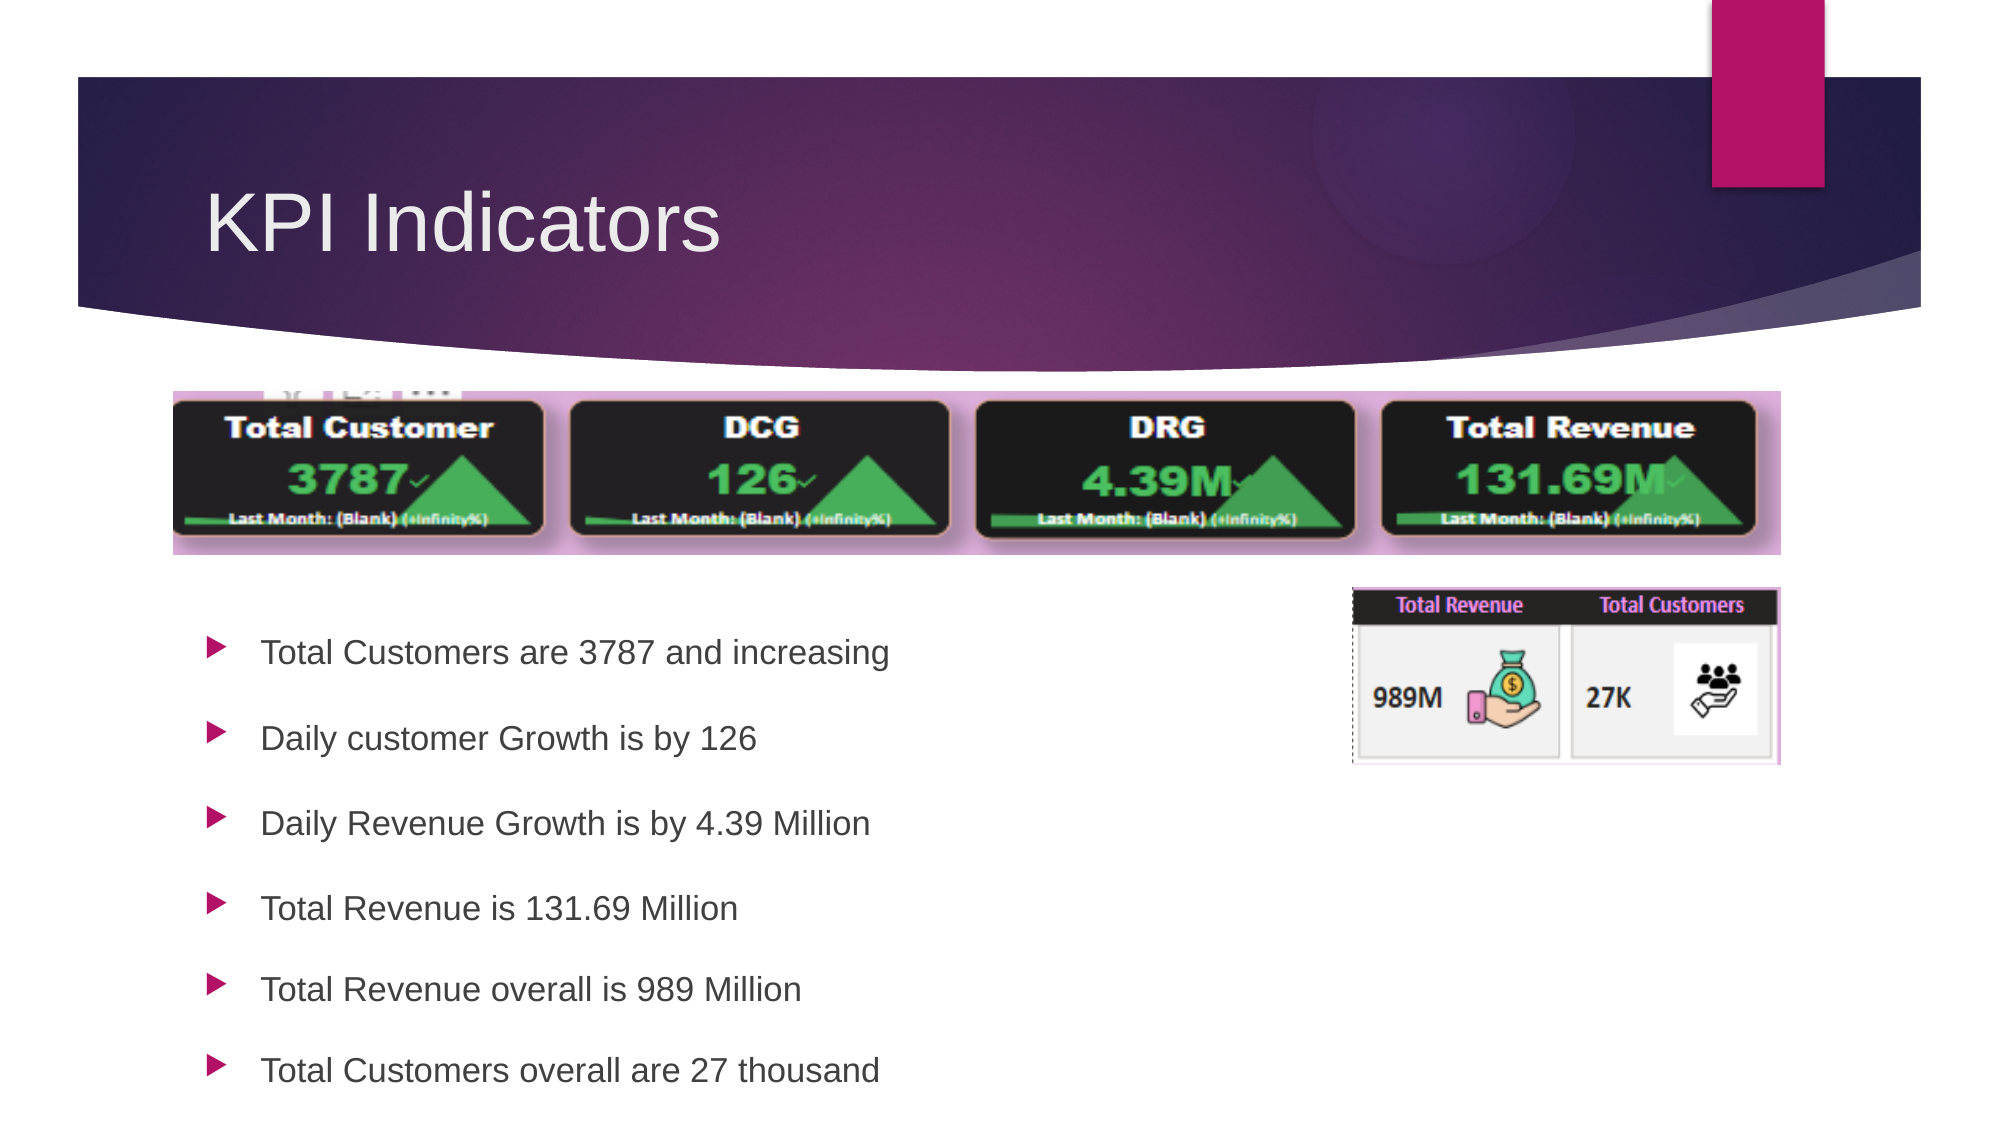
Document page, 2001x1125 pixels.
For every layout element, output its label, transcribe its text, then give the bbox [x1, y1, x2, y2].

list Total Customers are 3787 and increasing Daily customer Growth is by 126 Daily Revenue Growth is by 4.39 Million Total Revenue is 131.69 Million Total Revenue overall is 989 Million Total Customers overall are 27 thousand [189, 597, 1638, 1100]
title KPI Indicators [189, 159, 1627, 276]
picture [173, 391, 1781, 556]
picture [1352, 586, 1781, 766]
